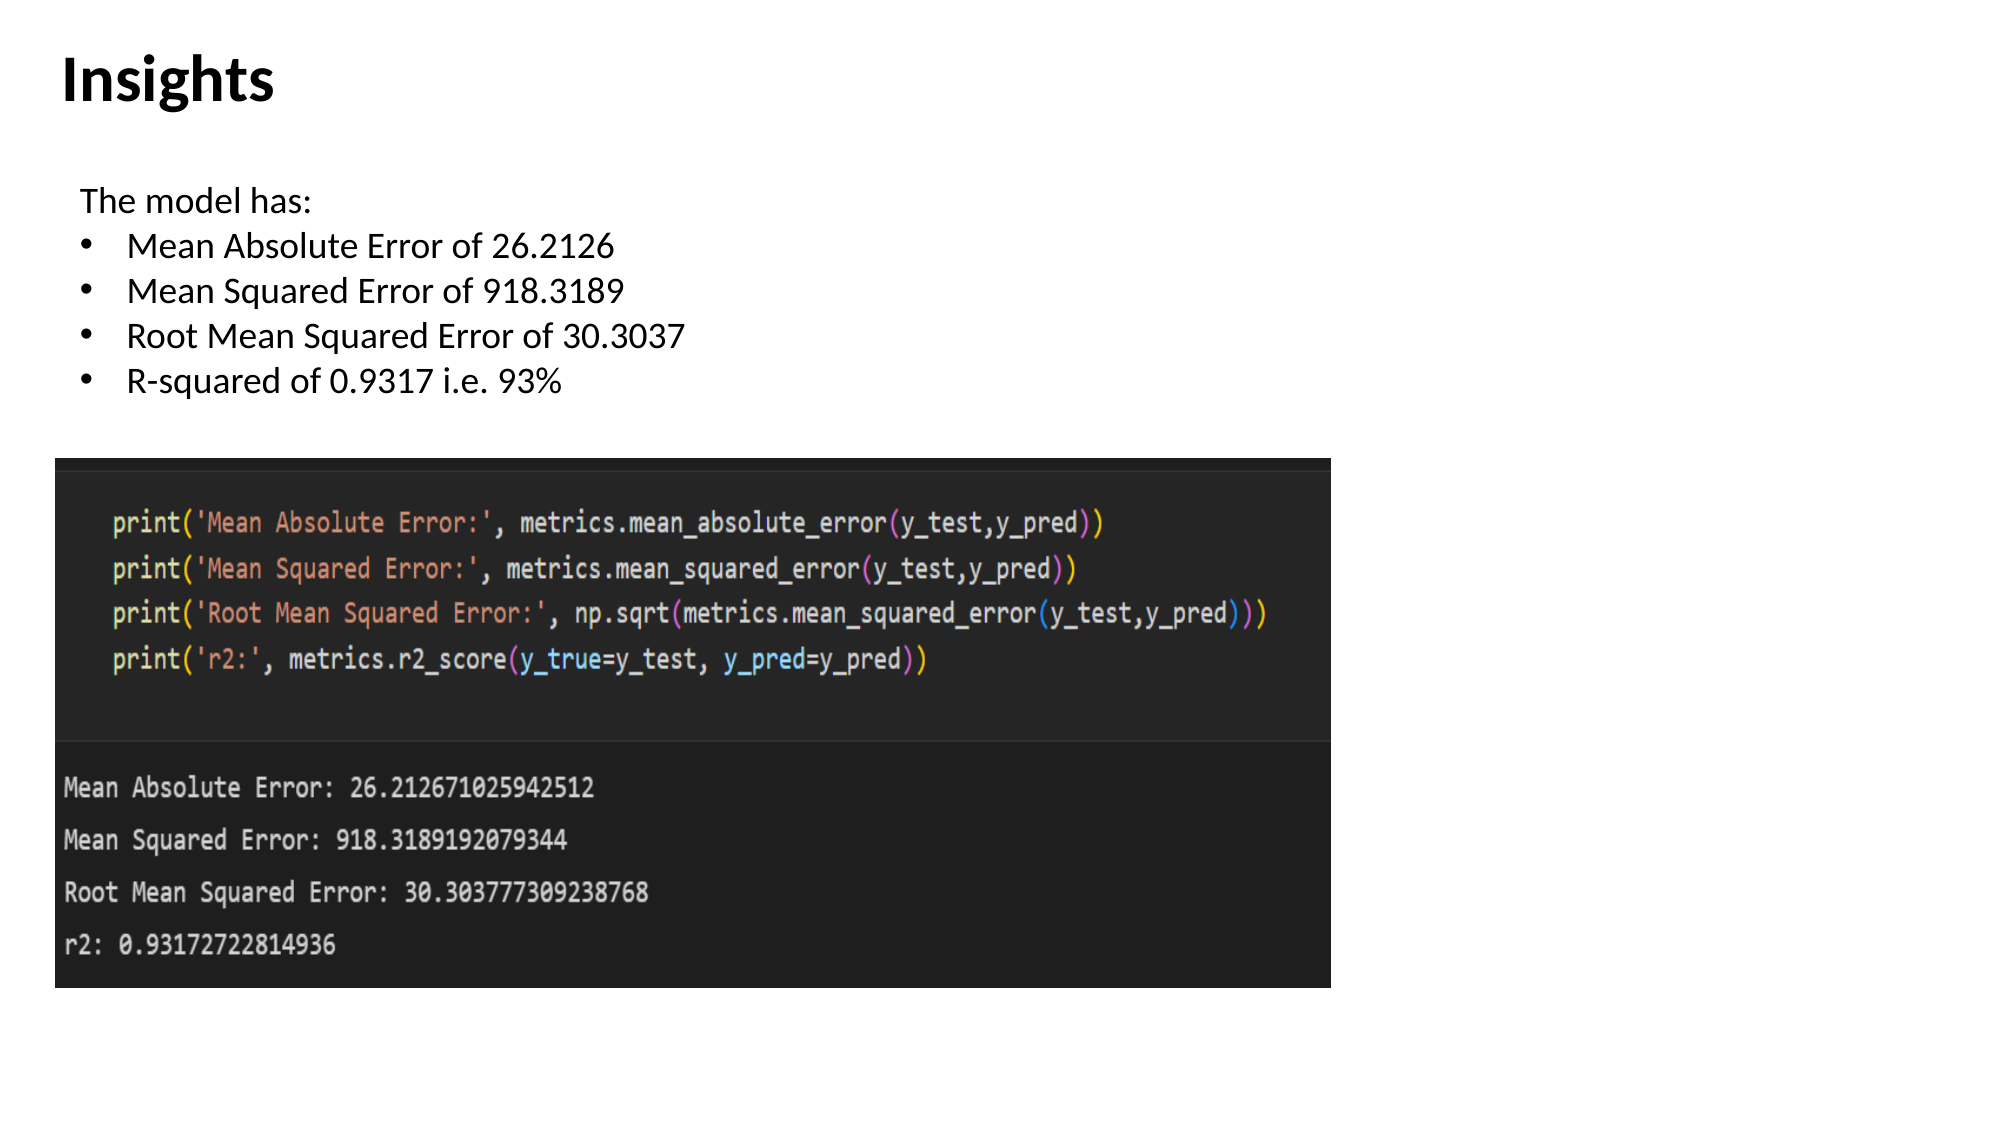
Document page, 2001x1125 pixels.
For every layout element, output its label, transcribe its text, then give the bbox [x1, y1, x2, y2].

picture [55, 458, 1331, 988]
text_box The model has: Mean Absolute Error of 26.2126 Mean Squared Error of 918.3189 Root Mean Squared Error of 30.3037 R-squared of 0.9317 i.e. 93% [64, 168, 1824, 408]
text_box Insights [46, 27, 1877, 122]
